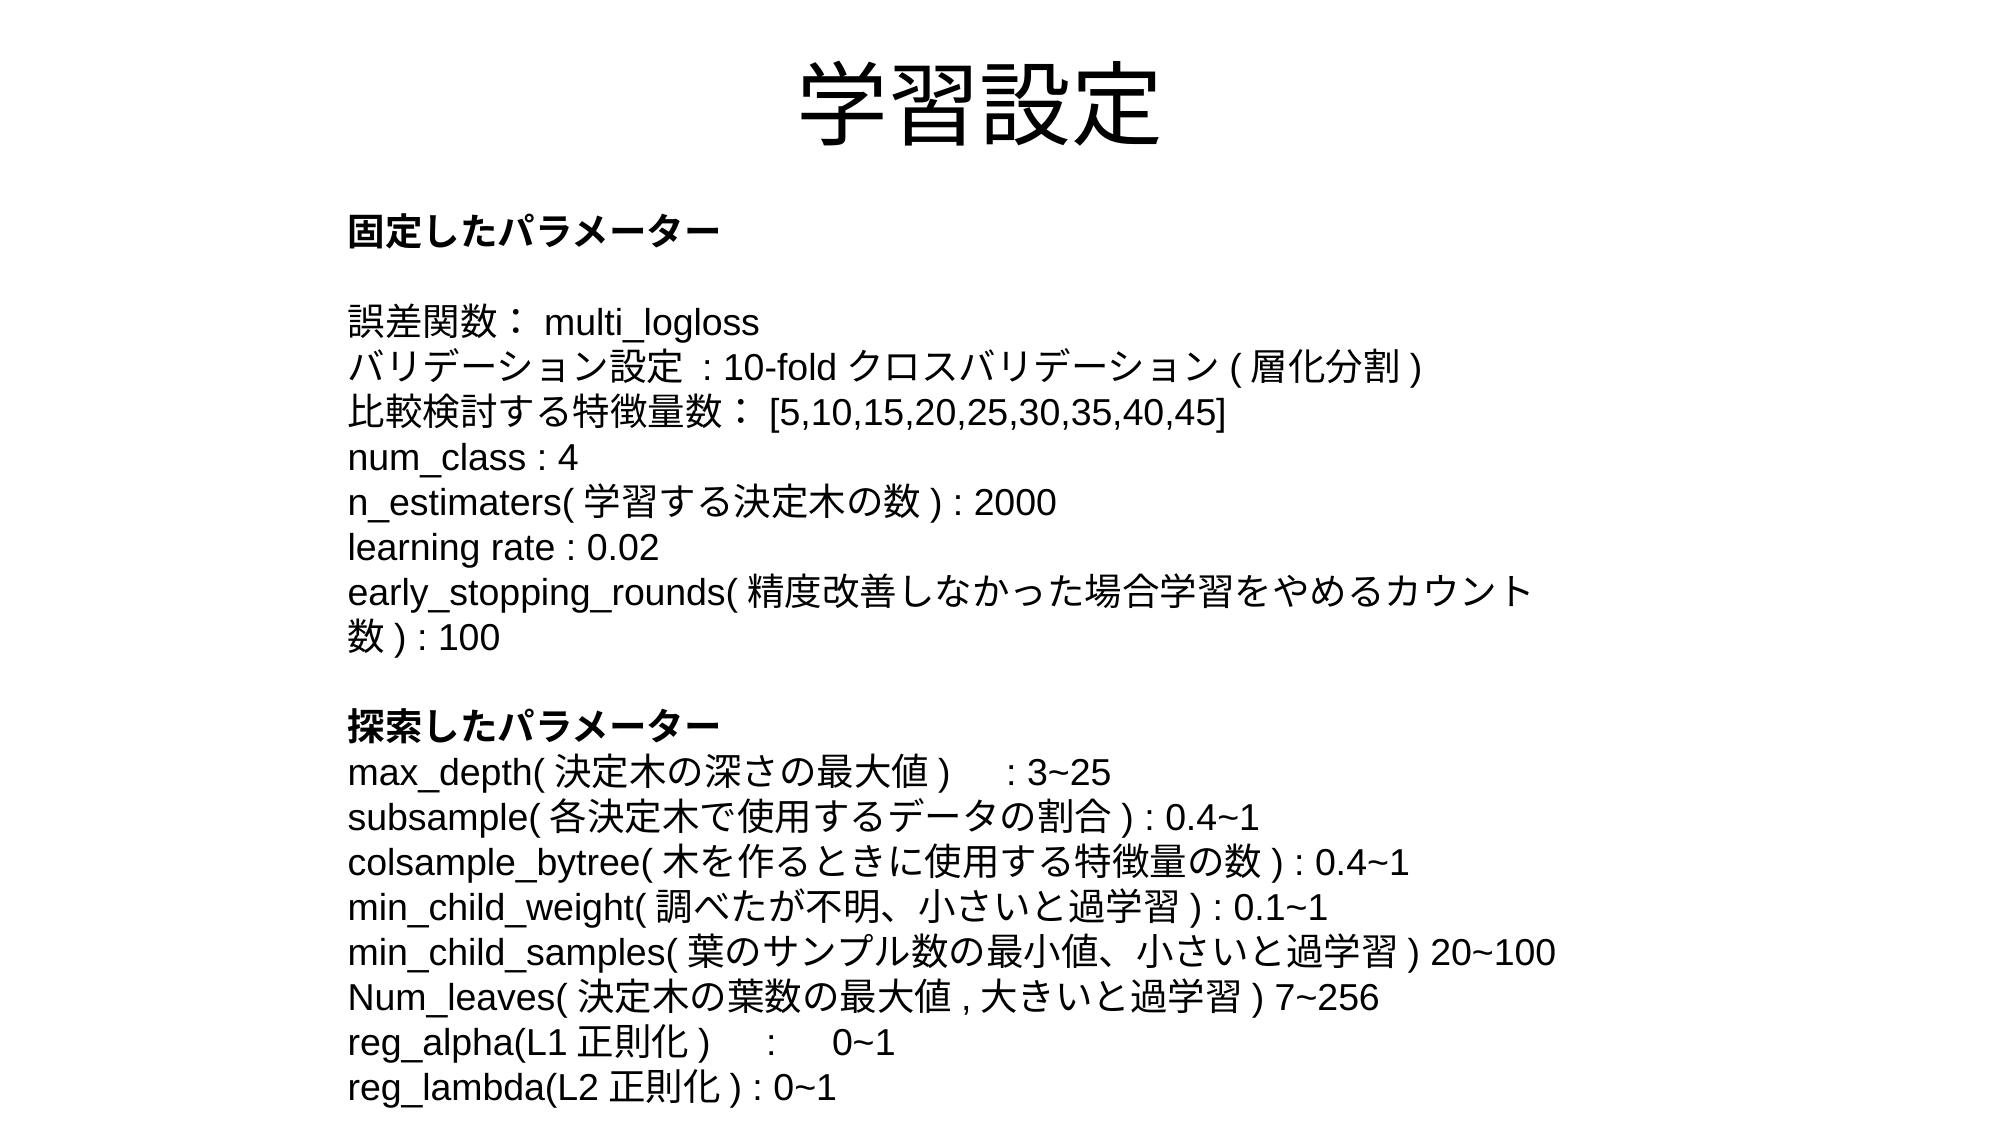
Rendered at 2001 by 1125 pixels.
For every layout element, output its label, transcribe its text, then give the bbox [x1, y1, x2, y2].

text_box 固定したパラメーター 誤差関数：multi_logloss バリデーション設定 : 10-foldクロスバリデーション(層化分割) 比較検討する特徴量数：[5,10,15,20,25,30,35,40,45] num_class : 4 n_estimaters(学習する決定木の数) : 2000 learning rate : 0.02 early_stopping_rounds(精度改善しなかった場合学習をやめるカウント数) : 100 探索したパラメーター max_depth(決定木の深さの最大値) : 3~25 subsample(各決定木で使用するデータの割合) : 0.4~1 colsample_bytree(木を作るときに使用する特徴量の数) : 0.4~1 min_child_weight(調べたが不明、小さいと過学習) : 0.1~1 min_child_samples(葉のサンプル数の最小値、小さいと過学習) 20~100 Num_leaves(決定木の葉数の最大値,大きいと過学習) 7~256 reg_alpha(L1正則化) : 0~1 reg_lambda(L2正則化) : 0~1 [333, 201, 1627, 1125]
title 学習設定 [117, 0, 1843, 218]
